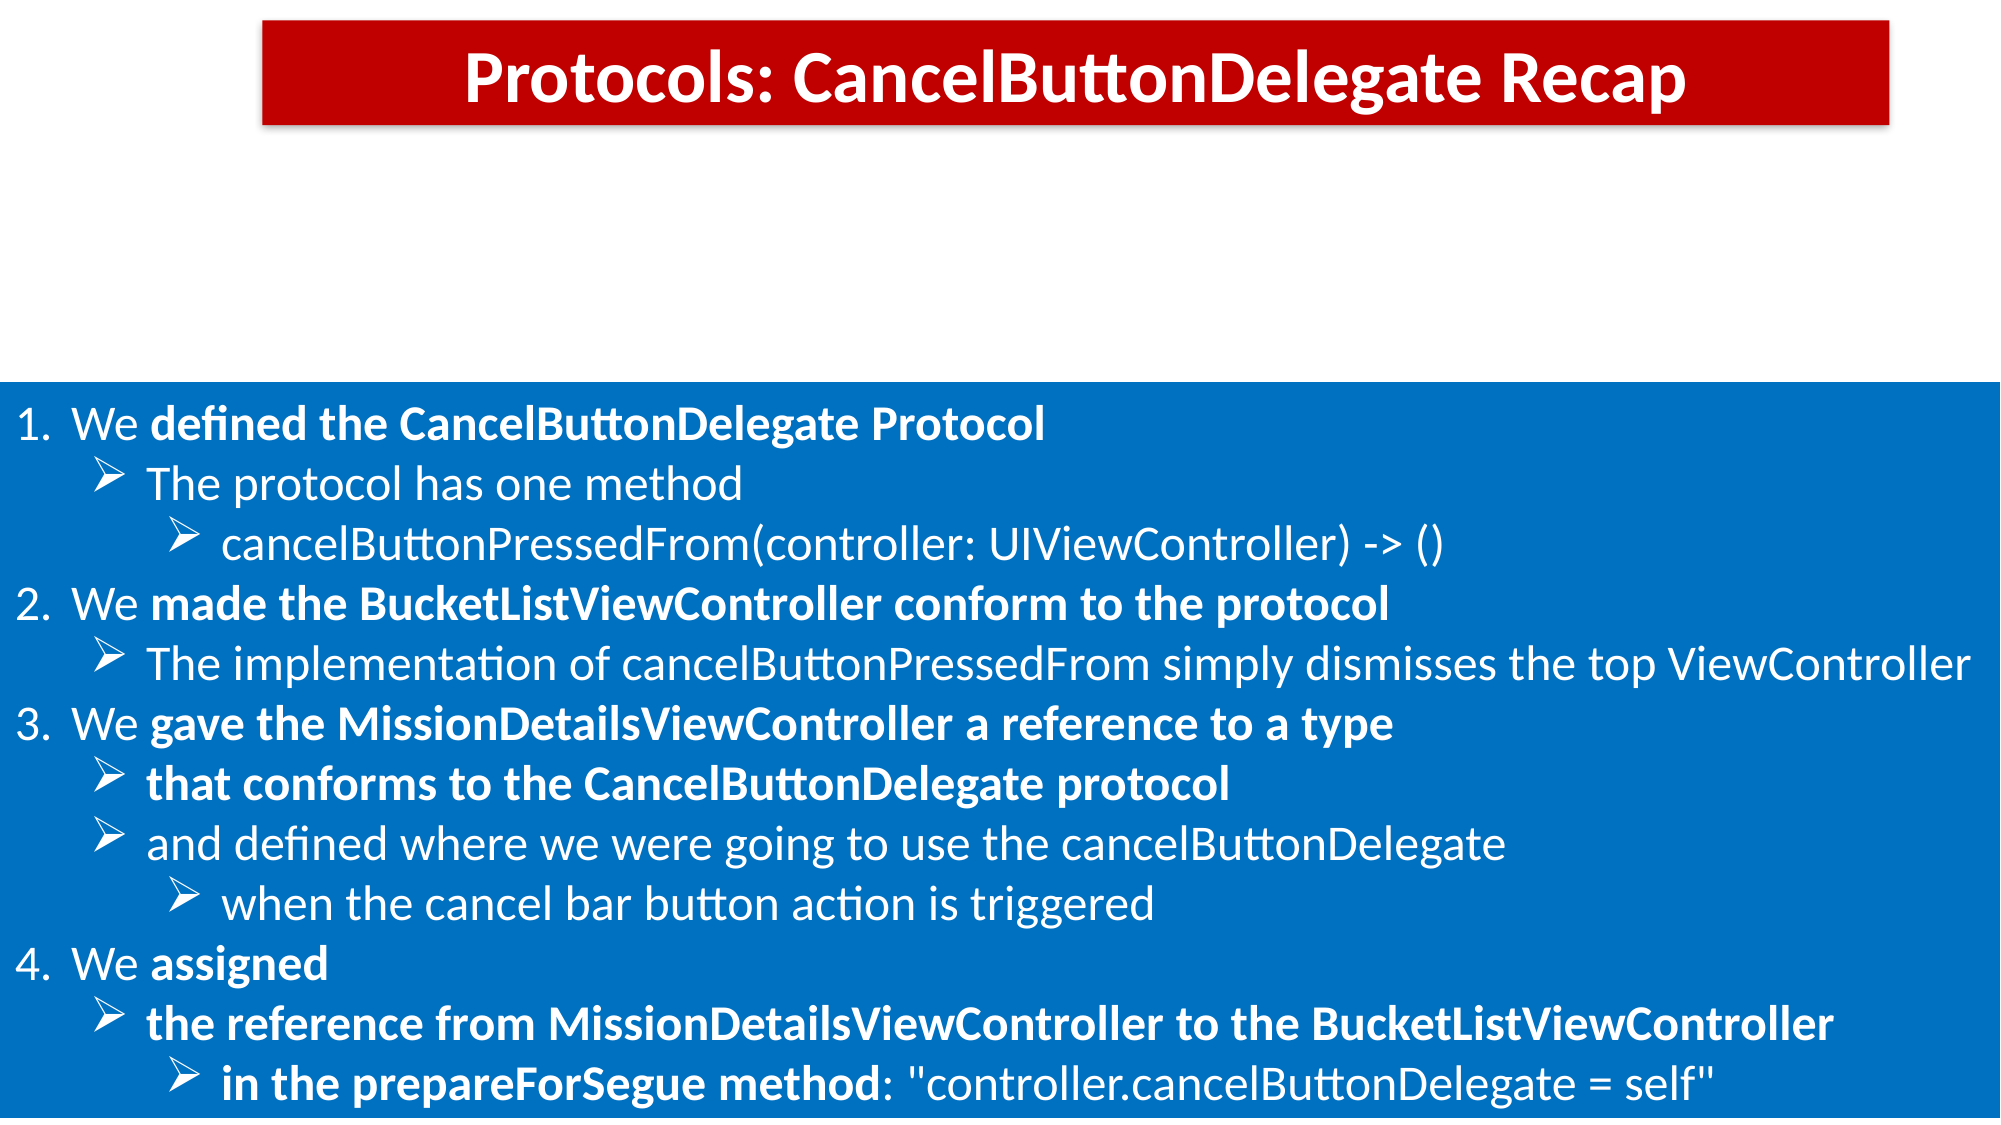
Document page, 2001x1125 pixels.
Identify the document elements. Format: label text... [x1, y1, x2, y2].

text_box We defined the CancelButtonDelegate Protocol The protocol has one method cancelButtonPressedFrom(controller: UIViewController) -> () We made the BucketListViewController conform to the protocol The implementation of cancelButtonPressedFrom simply dismisses the top ViewController We gave the MissionDetailsViewController a reference to a type that conforms to the CancelButtonDelegate protocol and defined where we were going to use the cancelButtonDelegate when the cancel bar button action is triggered We assigned the reference from MissionDetailsViewController to the BucketListViewController in the prepareForSegue method: "controller.cancelButtonDelegate = self" [0, 382, 2000, 1118]
text_box Protocols: CancelButtonDelegate Recap [262, 20, 1890, 126]
